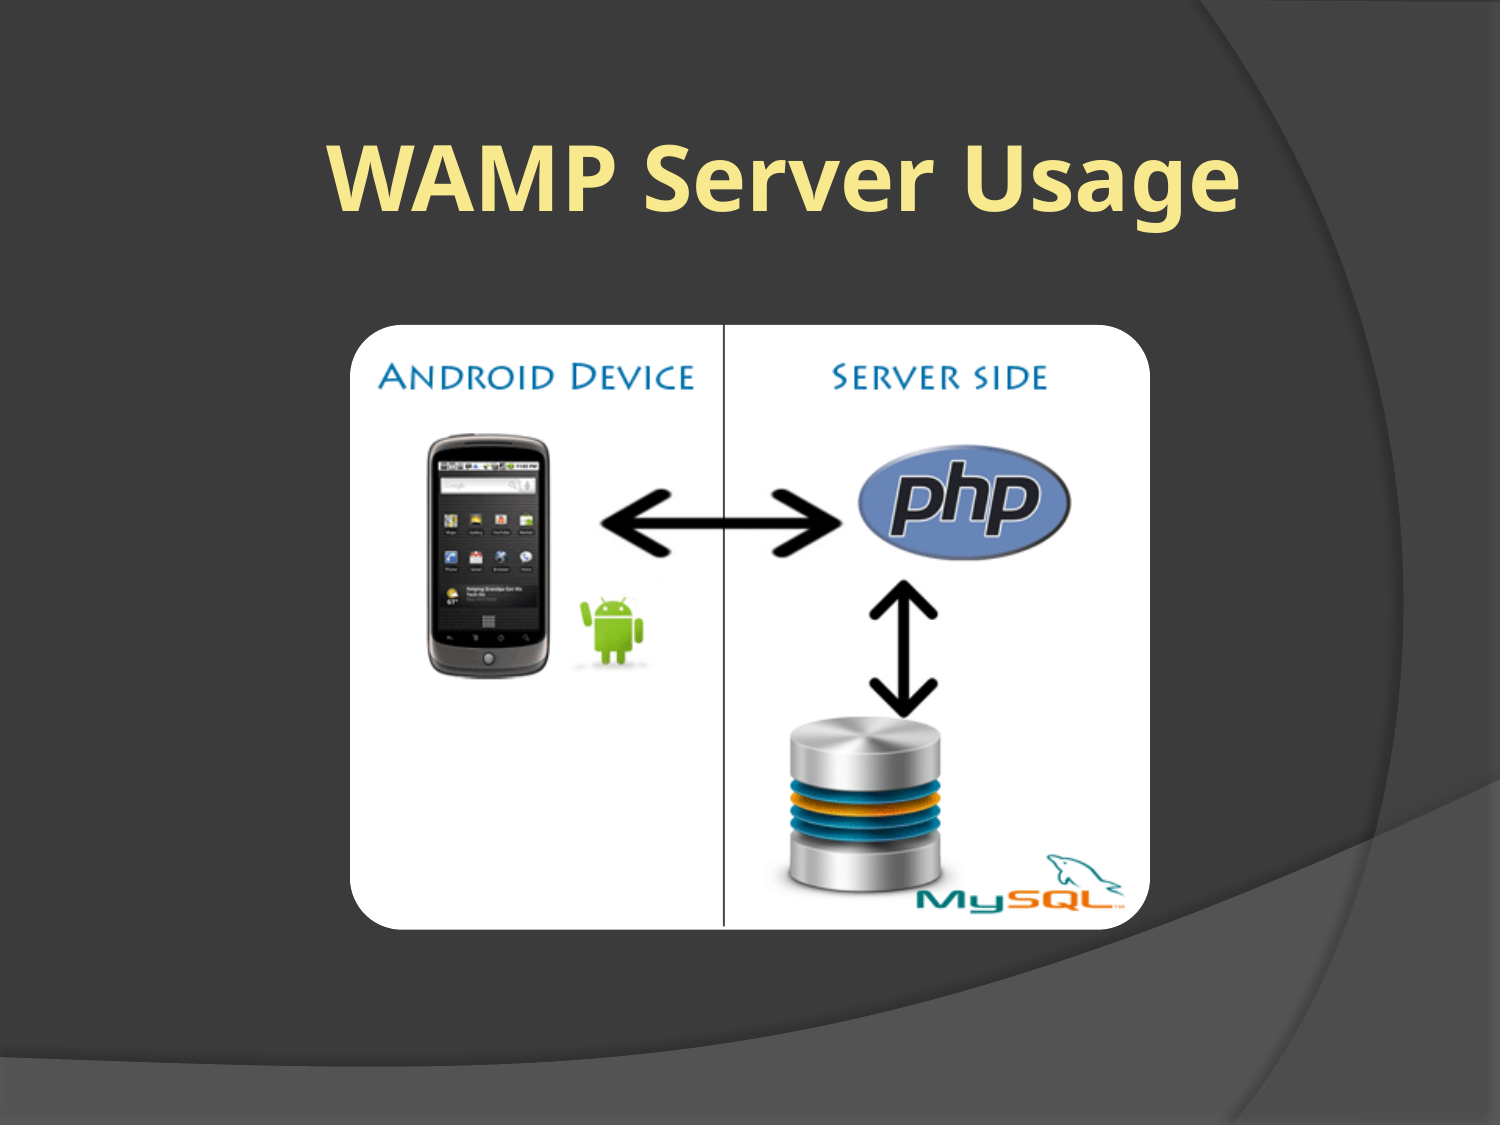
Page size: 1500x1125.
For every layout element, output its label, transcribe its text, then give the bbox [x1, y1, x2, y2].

picture [349, 324, 1151, 930]
text_box WAMP Server Usage [311, 112, 1282, 238]
